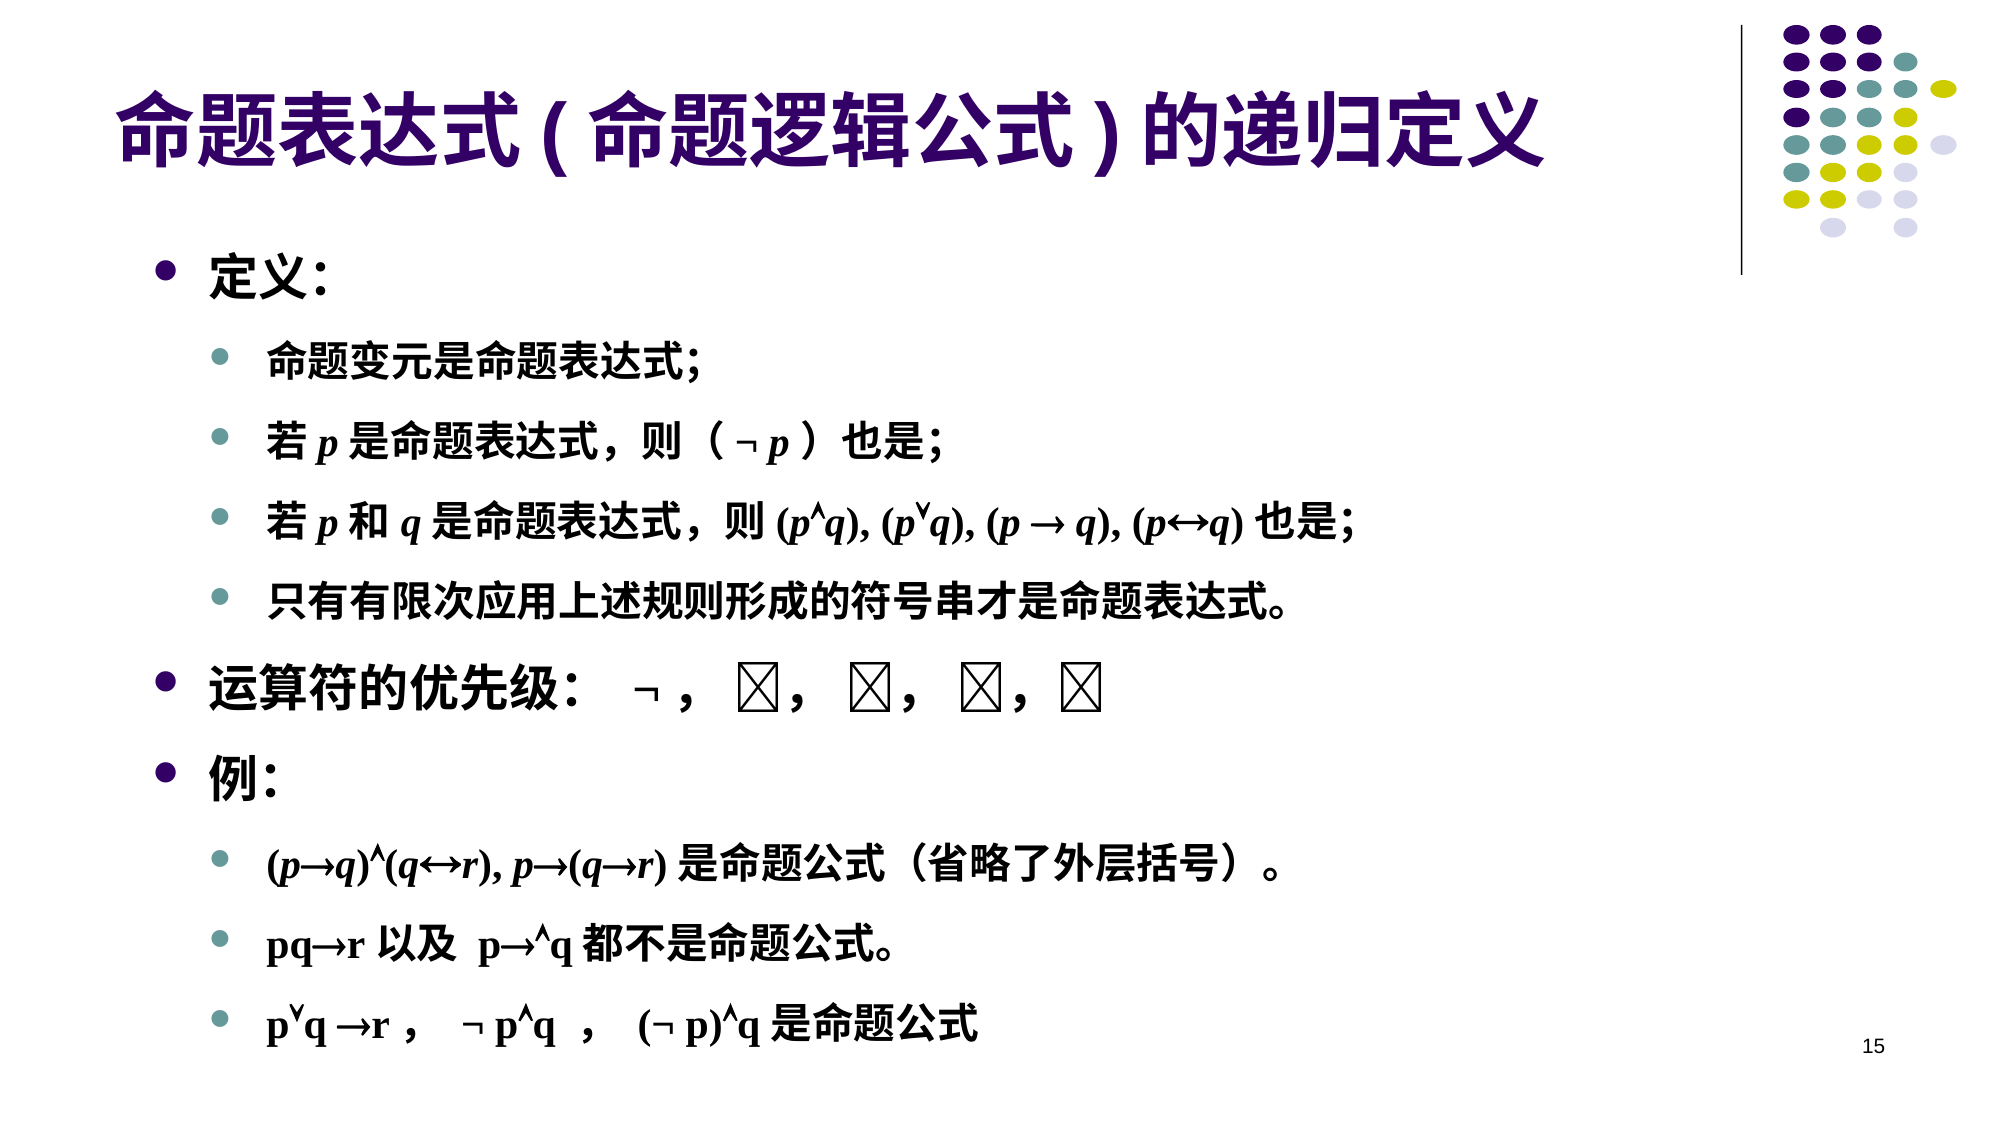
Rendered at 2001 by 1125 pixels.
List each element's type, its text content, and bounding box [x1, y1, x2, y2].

list 定义： 命题变元是命题表达式； 若p是命题表达式，则（¬ p）也是； 若p和q是命题表达式，则(pq), (pq), (p  q), (pq)也是； 只有有限次应用上述规则形成的符号串才是命题表达式。 运算符的优先级： ¬， ， ， ， 例： (pq)(qr), p(qr)是命题公式（省略了外层括号）。 pqr以及 pq都不是命题公式。 pq r， ¬ pq ， (¬ p)q是命题公式 [137, 231, 1780, 1009]
slide_number 15 [1433, 1024, 1901, 1101]
title 命题表达式(命题逻辑公式)的递归定义 [99, 20, 1750, 185]
